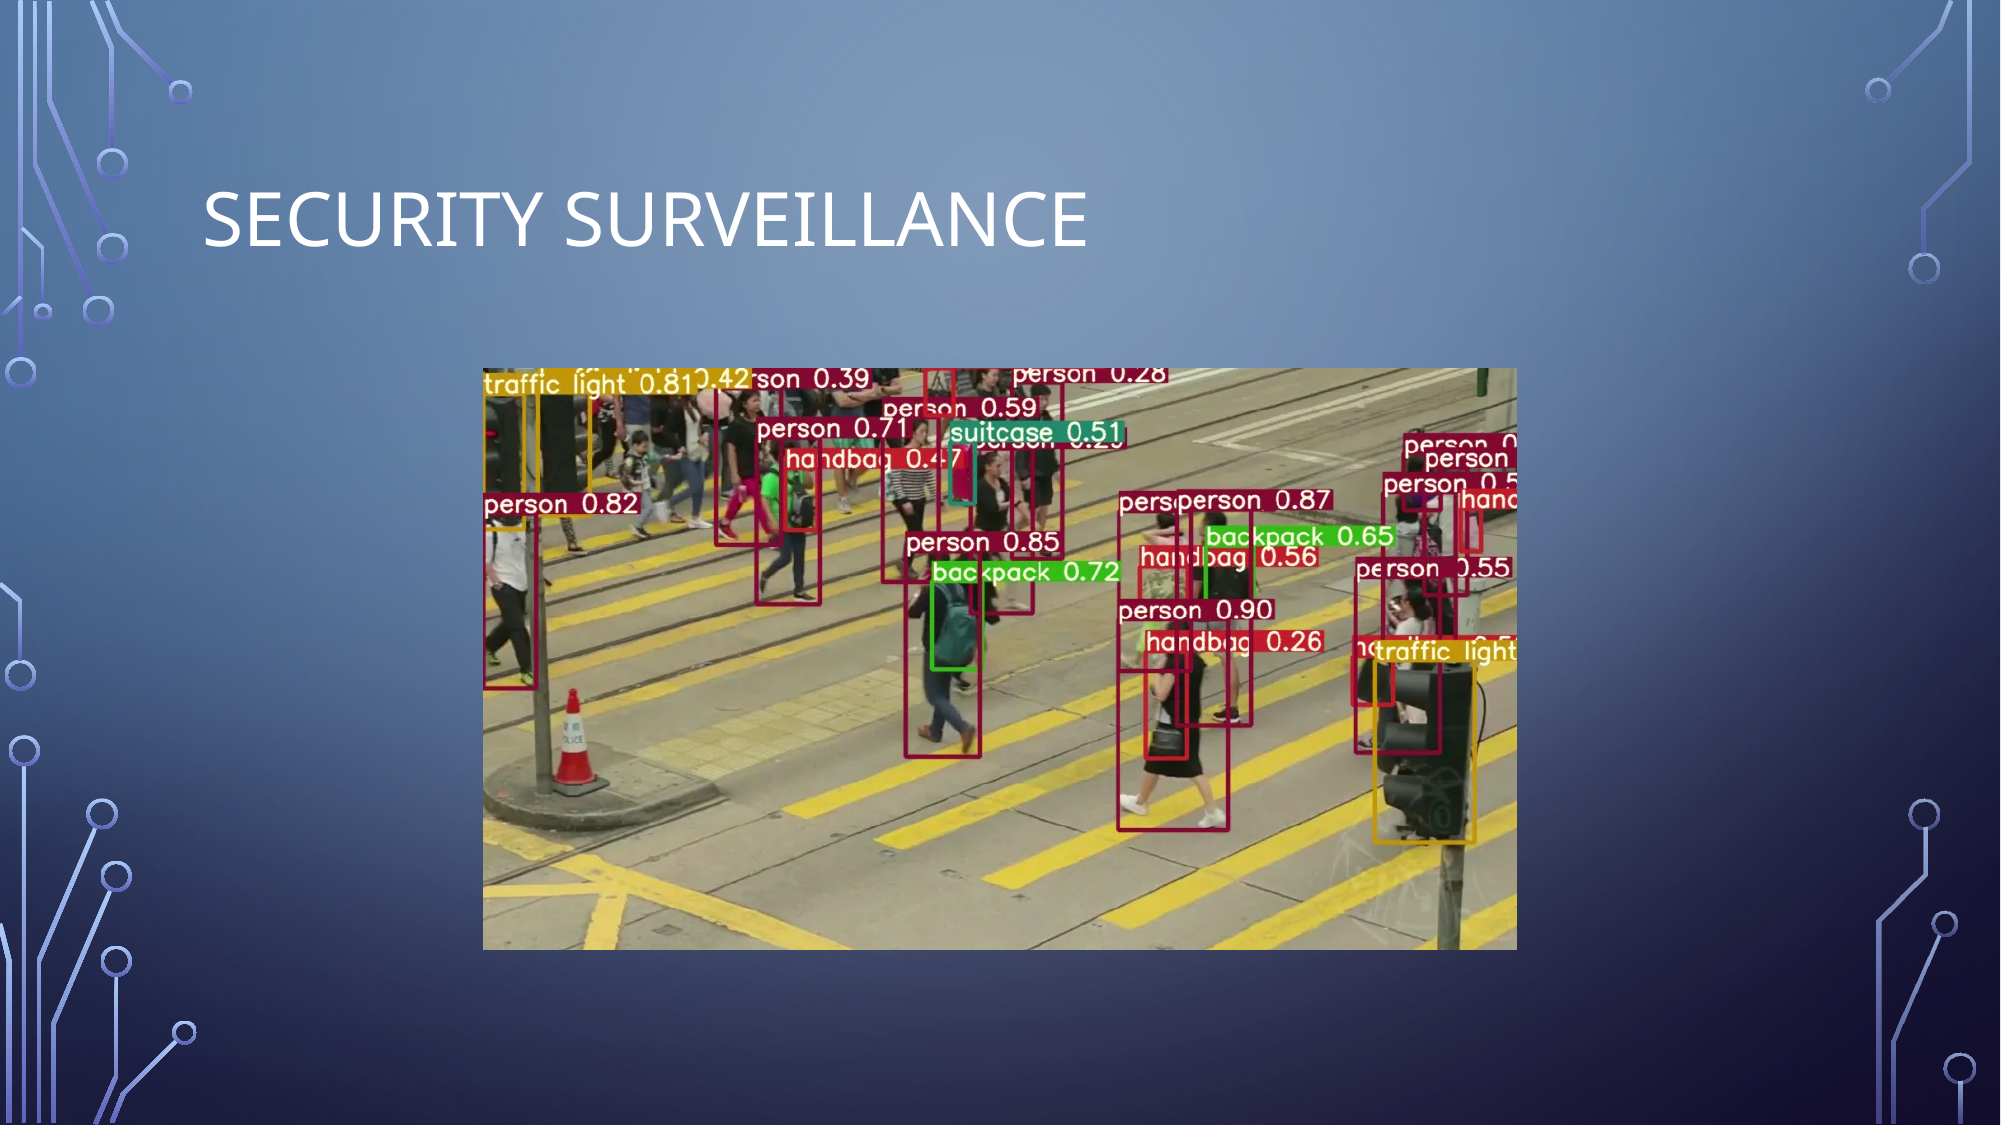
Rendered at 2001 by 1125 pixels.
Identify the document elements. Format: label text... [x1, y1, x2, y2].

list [482, 368, 1517, 951]
title Security Surveillance [187, 101, 1813, 344]
